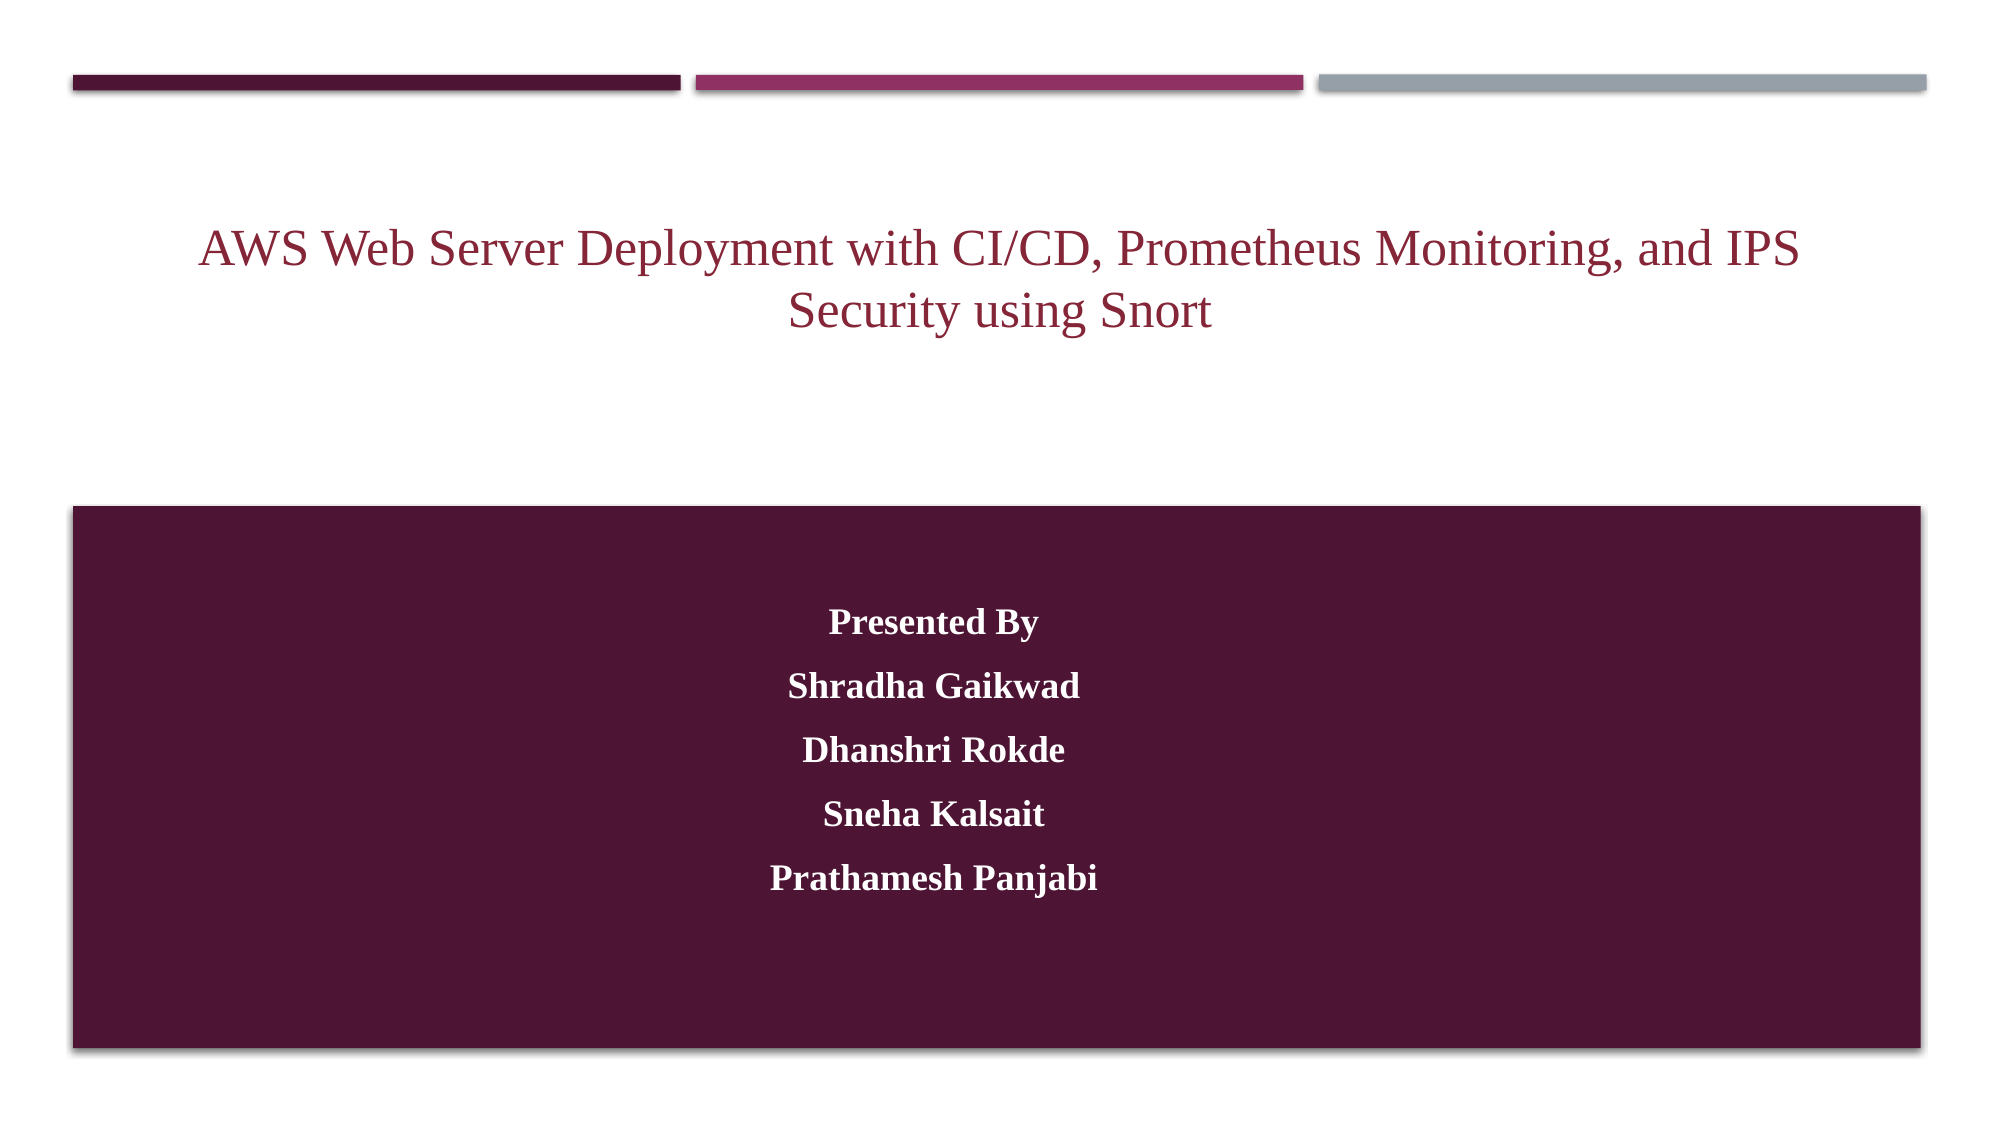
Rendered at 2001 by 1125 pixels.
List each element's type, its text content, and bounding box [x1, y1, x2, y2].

title AWS Web Server Deployment with CI/CD, Prometheus Monitoring, and IPS Security using Snort [98, 162, 1902, 409]
text_box Presented By Shradha Gaikwad Dhanshri Rokde Sneha Kalsait Prathamesh Panjabi [548, 582, 1326, 905]
